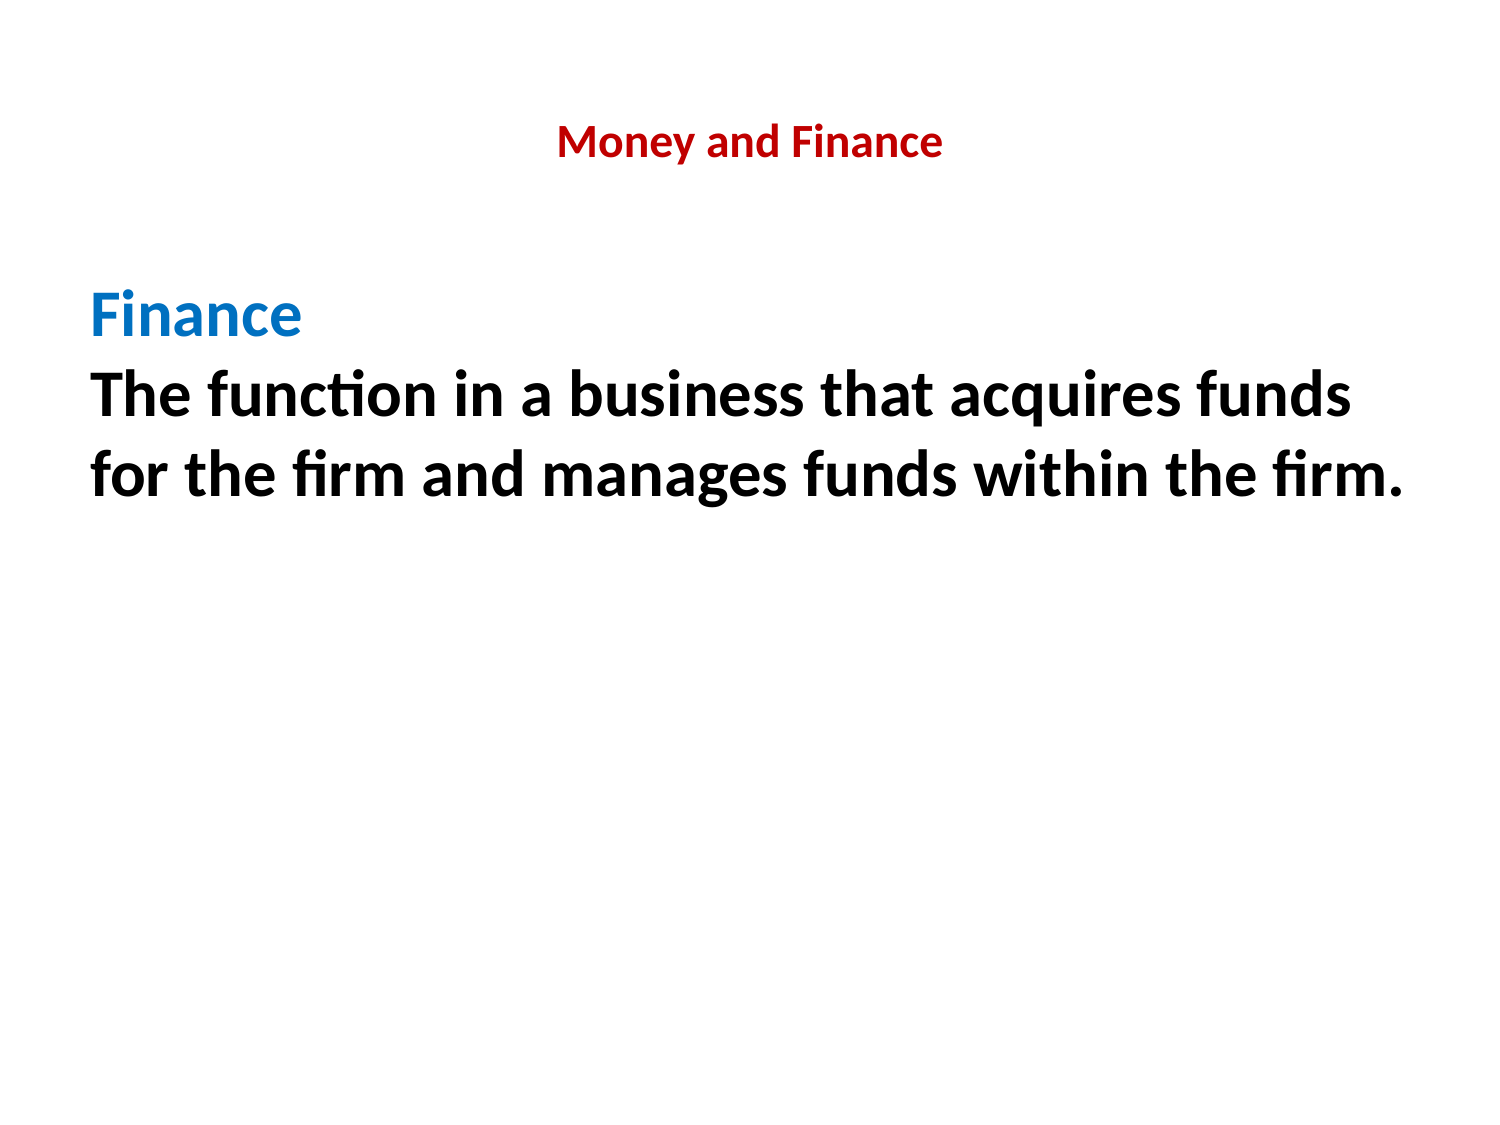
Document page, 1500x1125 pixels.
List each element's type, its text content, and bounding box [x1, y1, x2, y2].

title Money and Finance [75, 45, 1425, 233]
list Finance The function in a business that acquires funds for the firm and manages funds within the firm. [75, 262, 1425, 1005]
